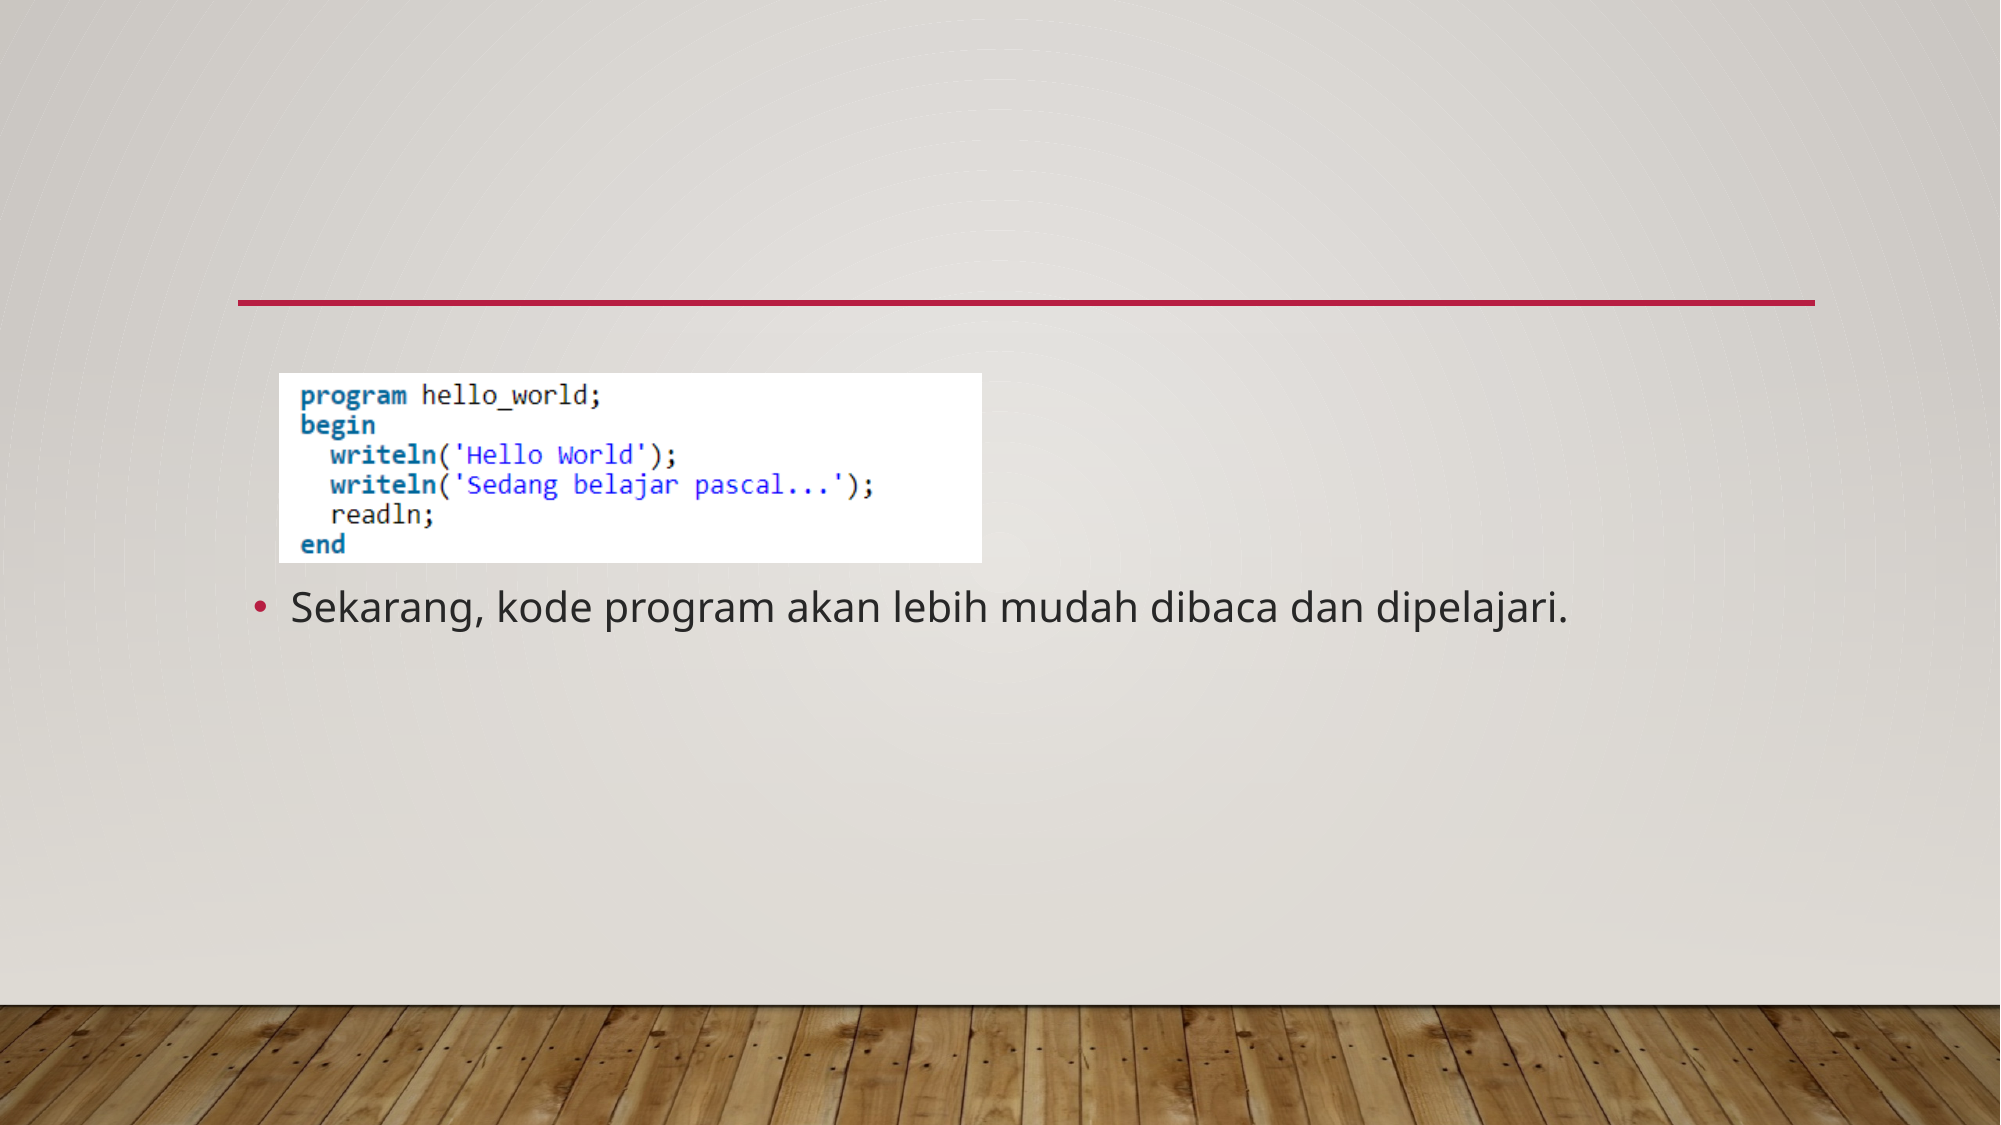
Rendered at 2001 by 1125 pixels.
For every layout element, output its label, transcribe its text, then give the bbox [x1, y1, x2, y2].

picture [0, 1005, 2000, 1125]
list Sekarang, kode program akan lebih mudah dibaca dan dipelajari. [238, 330, 1814, 897]
picture [279, 373, 982, 563]
